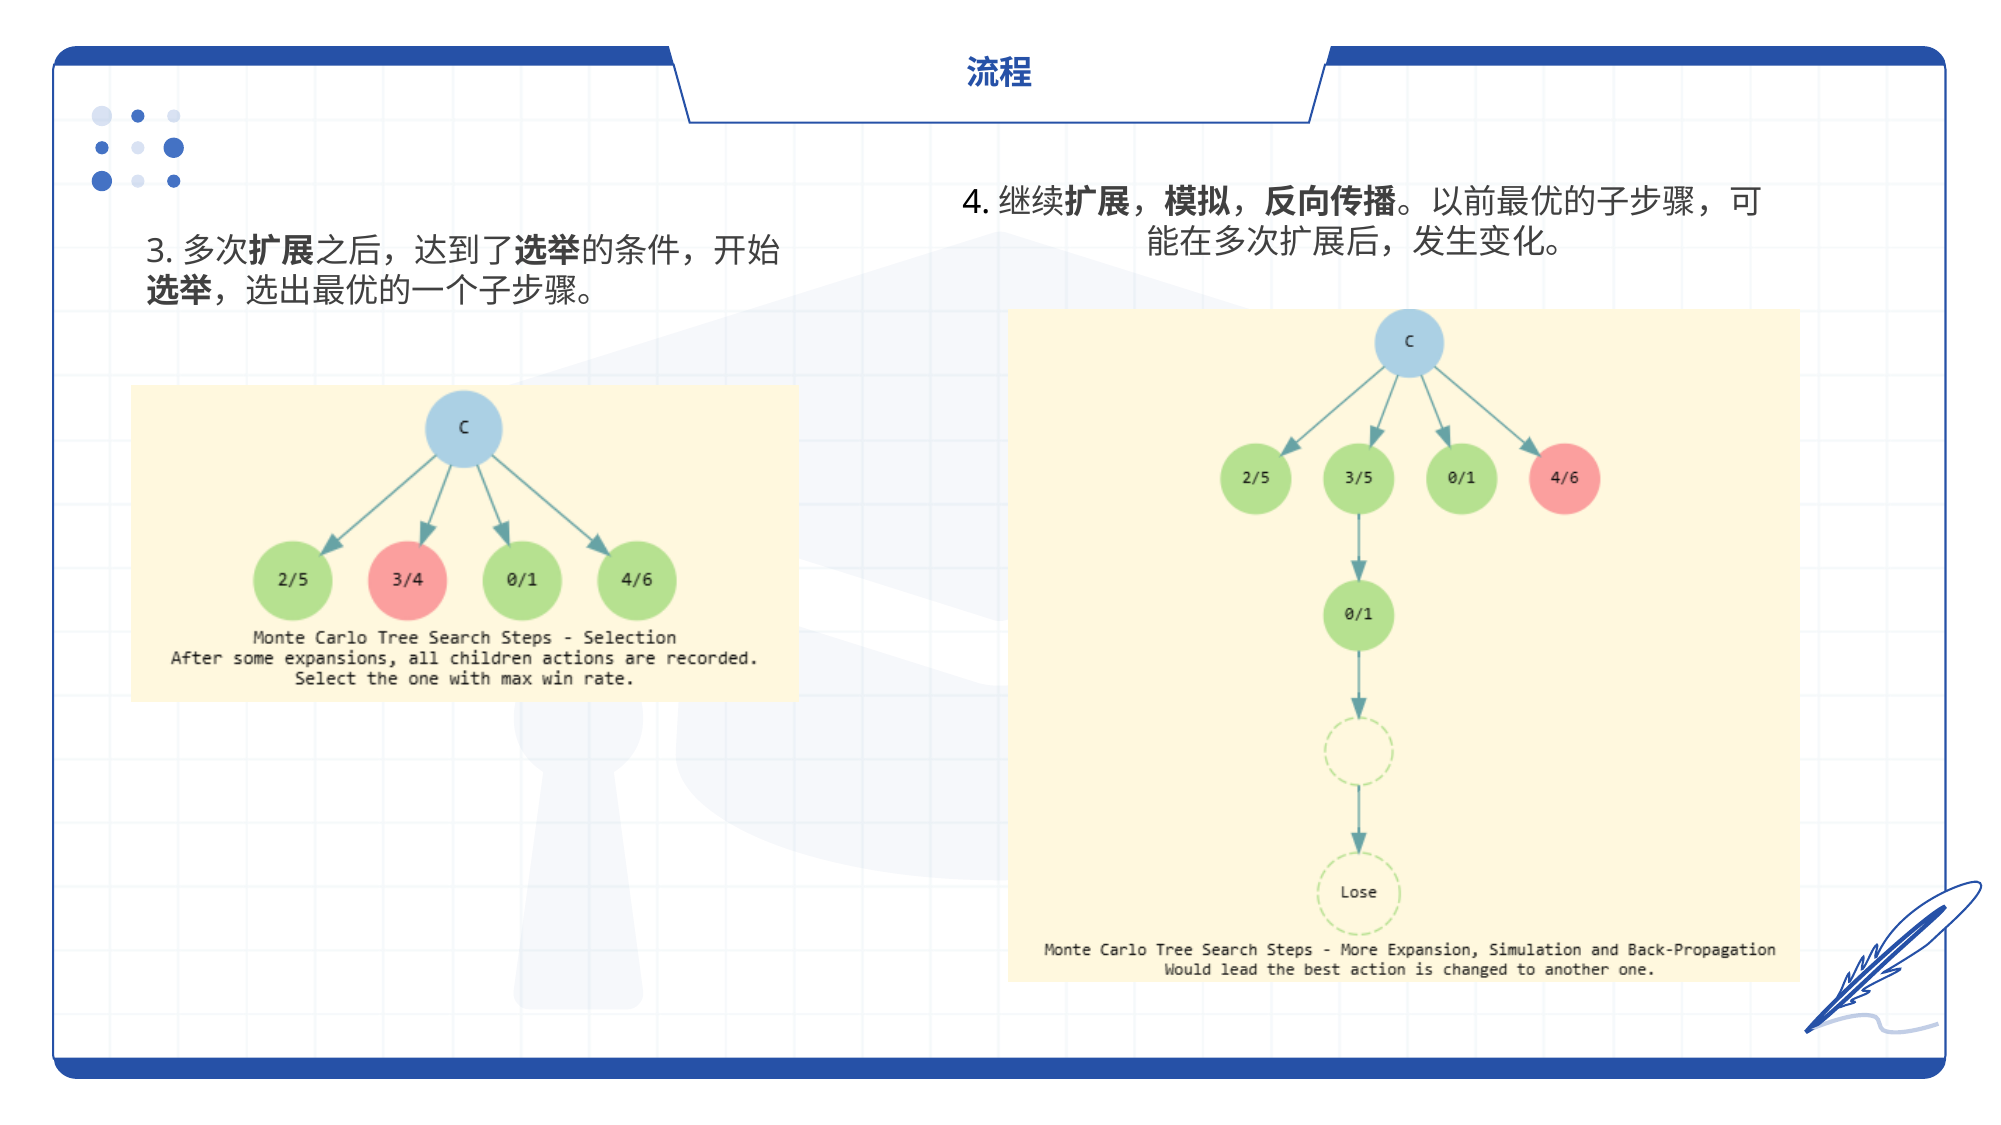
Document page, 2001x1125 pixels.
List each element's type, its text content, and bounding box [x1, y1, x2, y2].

text_box 3.多次扩展之后，达到了选举的条件，开始选举，选出最优的一个子步骤。 [131, 222, 811, 317]
text_box 流程 [951, 44, 1048, 99]
picture [55, 66, 1944, 1057]
text_box 4.继续扩展，模拟，反向传播。以前最优的子步骤，可能在多次扩展后，发生变化。 [942, 172, 1784, 308]
